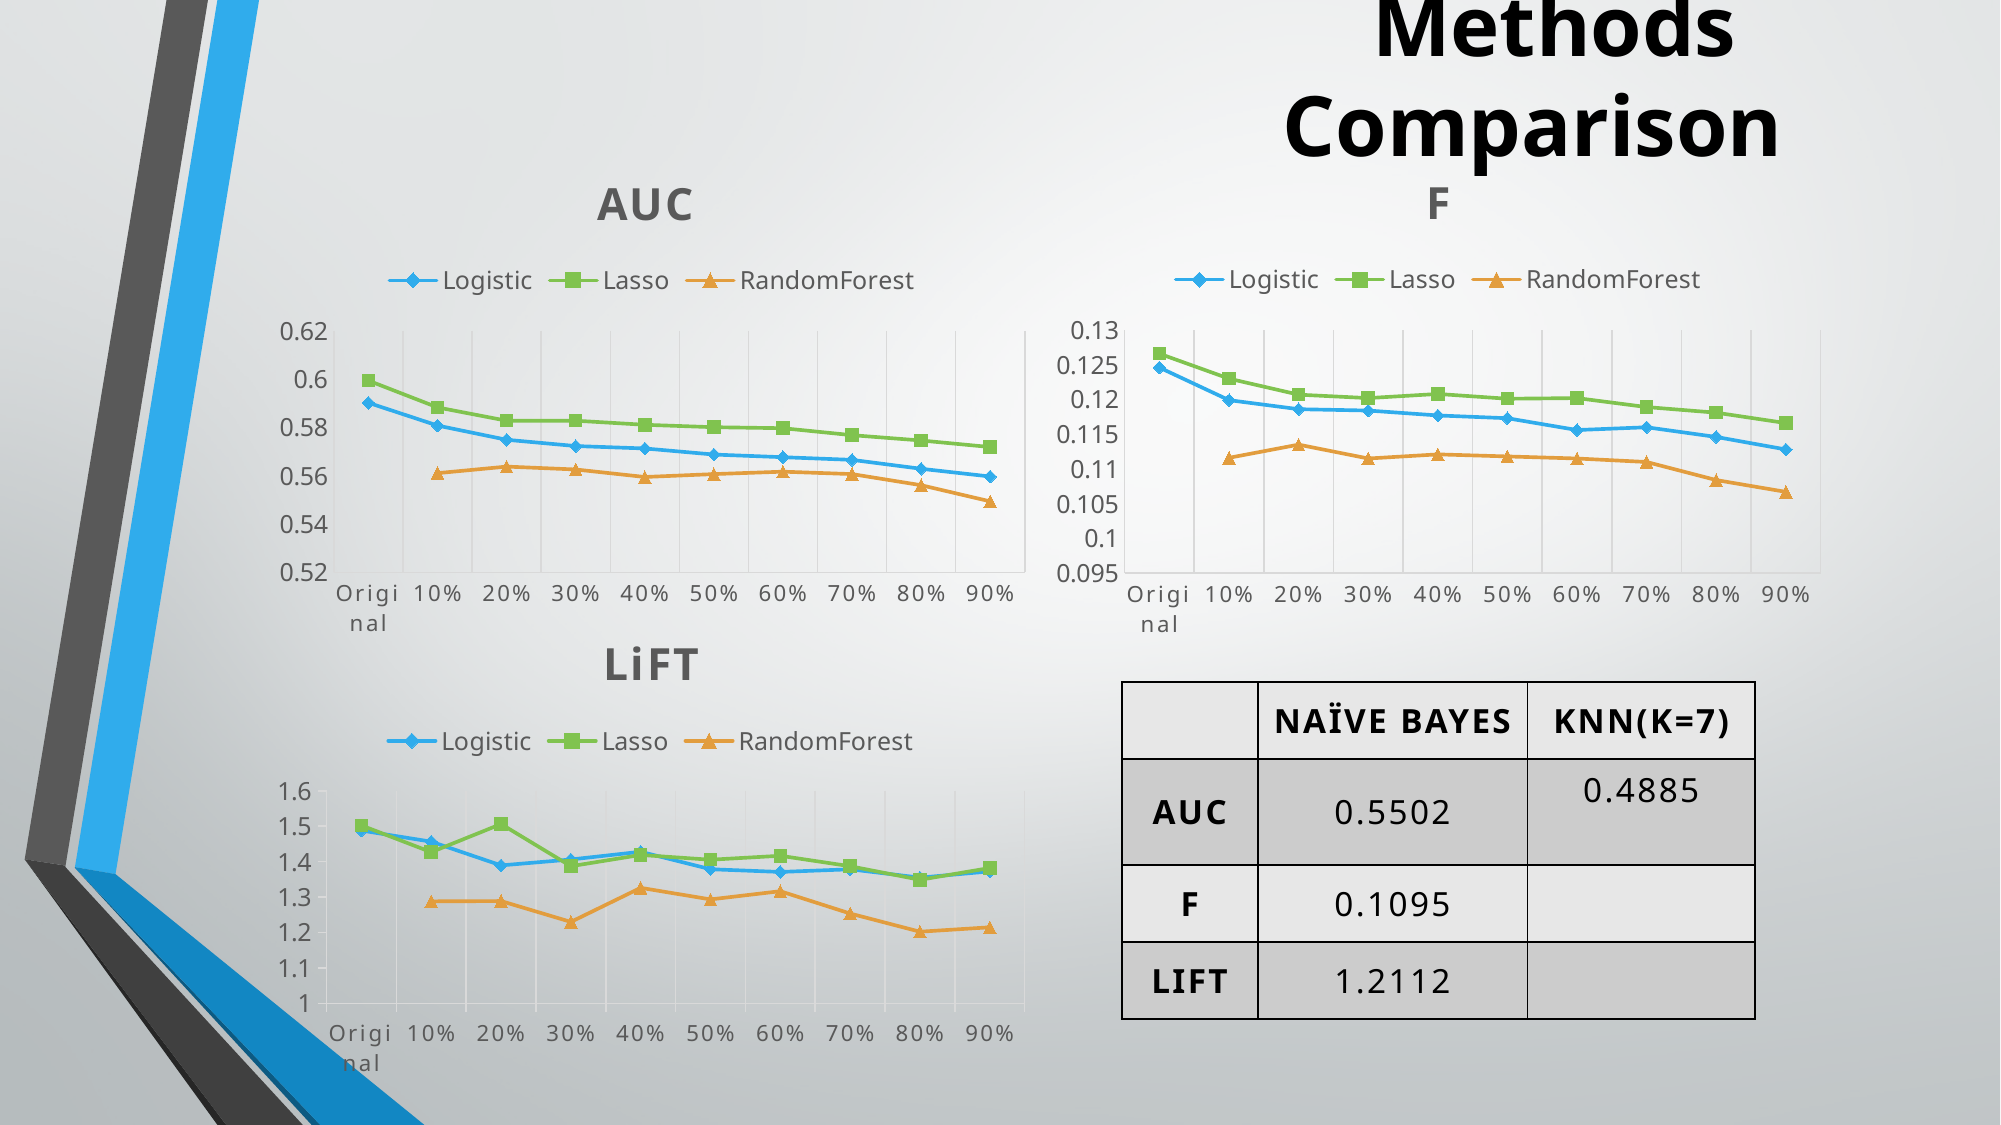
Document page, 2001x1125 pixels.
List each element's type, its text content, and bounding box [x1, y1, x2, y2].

table_cell 1.2112 [1259, 943, 1527, 1018]
table_cell F [1123, 866, 1257, 941]
table_cell LIFT [1123, 943, 1257, 1018]
table_cell 0.4885 [1528, 760, 1754, 864]
table_cell [1528, 943, 1754, 1018]
table_cell 0.5502 [1259, 760, 1527, 864]
title Methods Comparison [1065, 0, 2000, 147]
table_cell 0.1095 [1259, 866, 1527, 941]
table_cell [1528, 866, 1754, 941]
table_header KNN(k=7) [1528, 683, 1754, 758]
table_header Naïve Bayes [1259, 683, 1527, 758]
table_header [1123, 683, 1257, 758]
table_cell AUC [1123, 760, 1257, 864]
chart [261, 141, 1837, 1088]
